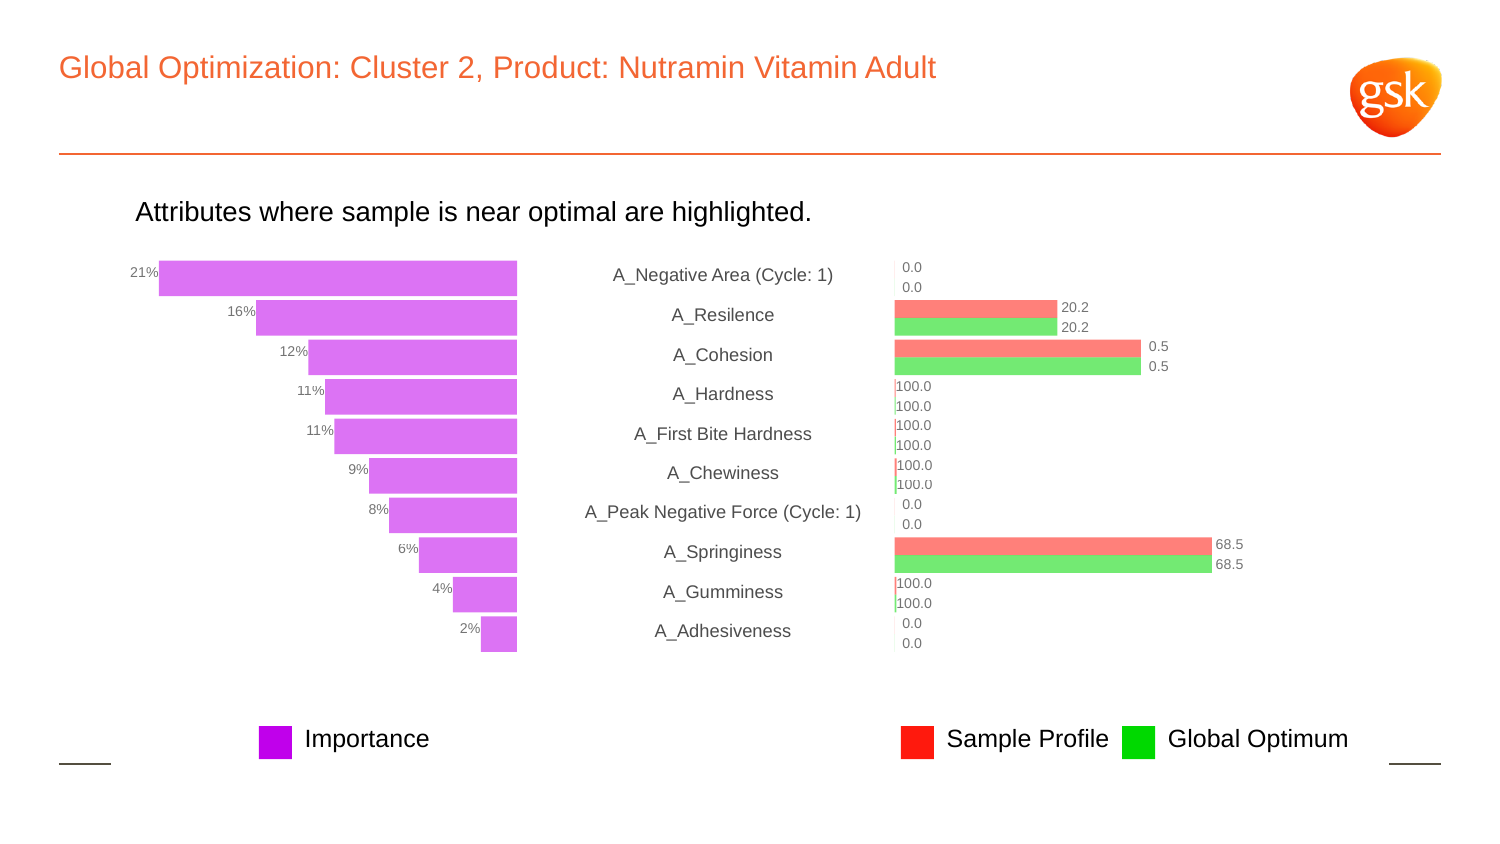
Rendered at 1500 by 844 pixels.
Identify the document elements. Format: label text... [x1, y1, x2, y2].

title Global Optimization: Cluster 2, Product: Nutramin Vitamin Adult [58, 47, 1302, 86]
picture [1333, 38, 1457, 157]
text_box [112, 194, 1388, 796]
